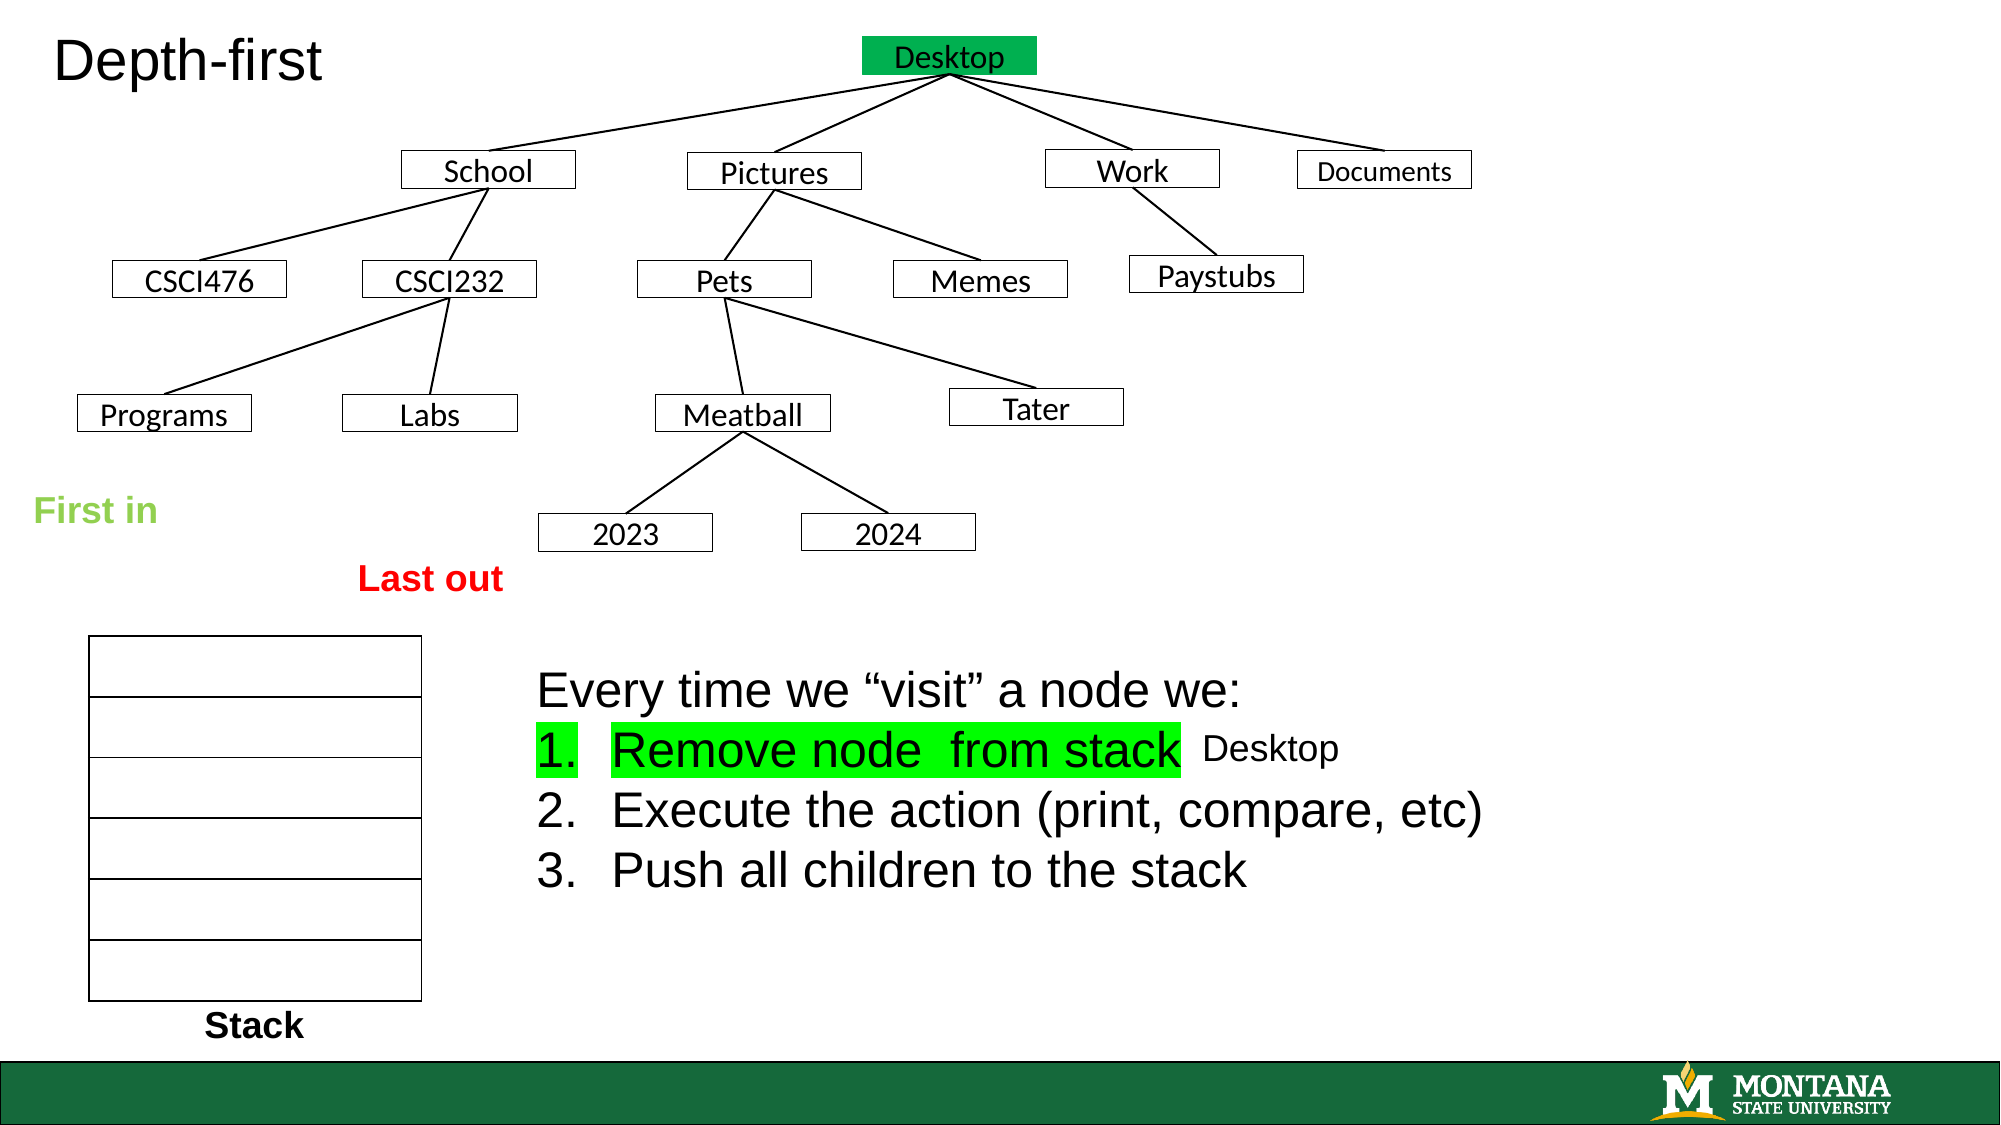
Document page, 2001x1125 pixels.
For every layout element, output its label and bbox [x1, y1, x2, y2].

table_cell [90, 941, 421, 1000]
text_box [18, 478, 174, 539]
table_cell [90, 880, 421, 939]
table_cell [90, 698, 421, 757]
text_box [39, 15, 339, 100]
text_box [342, 546, 519, 607]
text_box [0, 1060, 2000, 1125]
table_cell [90, 819, 421, 878]
table_header [90, 637, 421, 696]
text_box [189, 993, 320, 1054]
picture [1649, 1060, 1892, 1122]
text_box [521, 649, 2000, 965]
table_cell [90, 758, 421, 817]
text_box [75, 35, 1474, 553]
